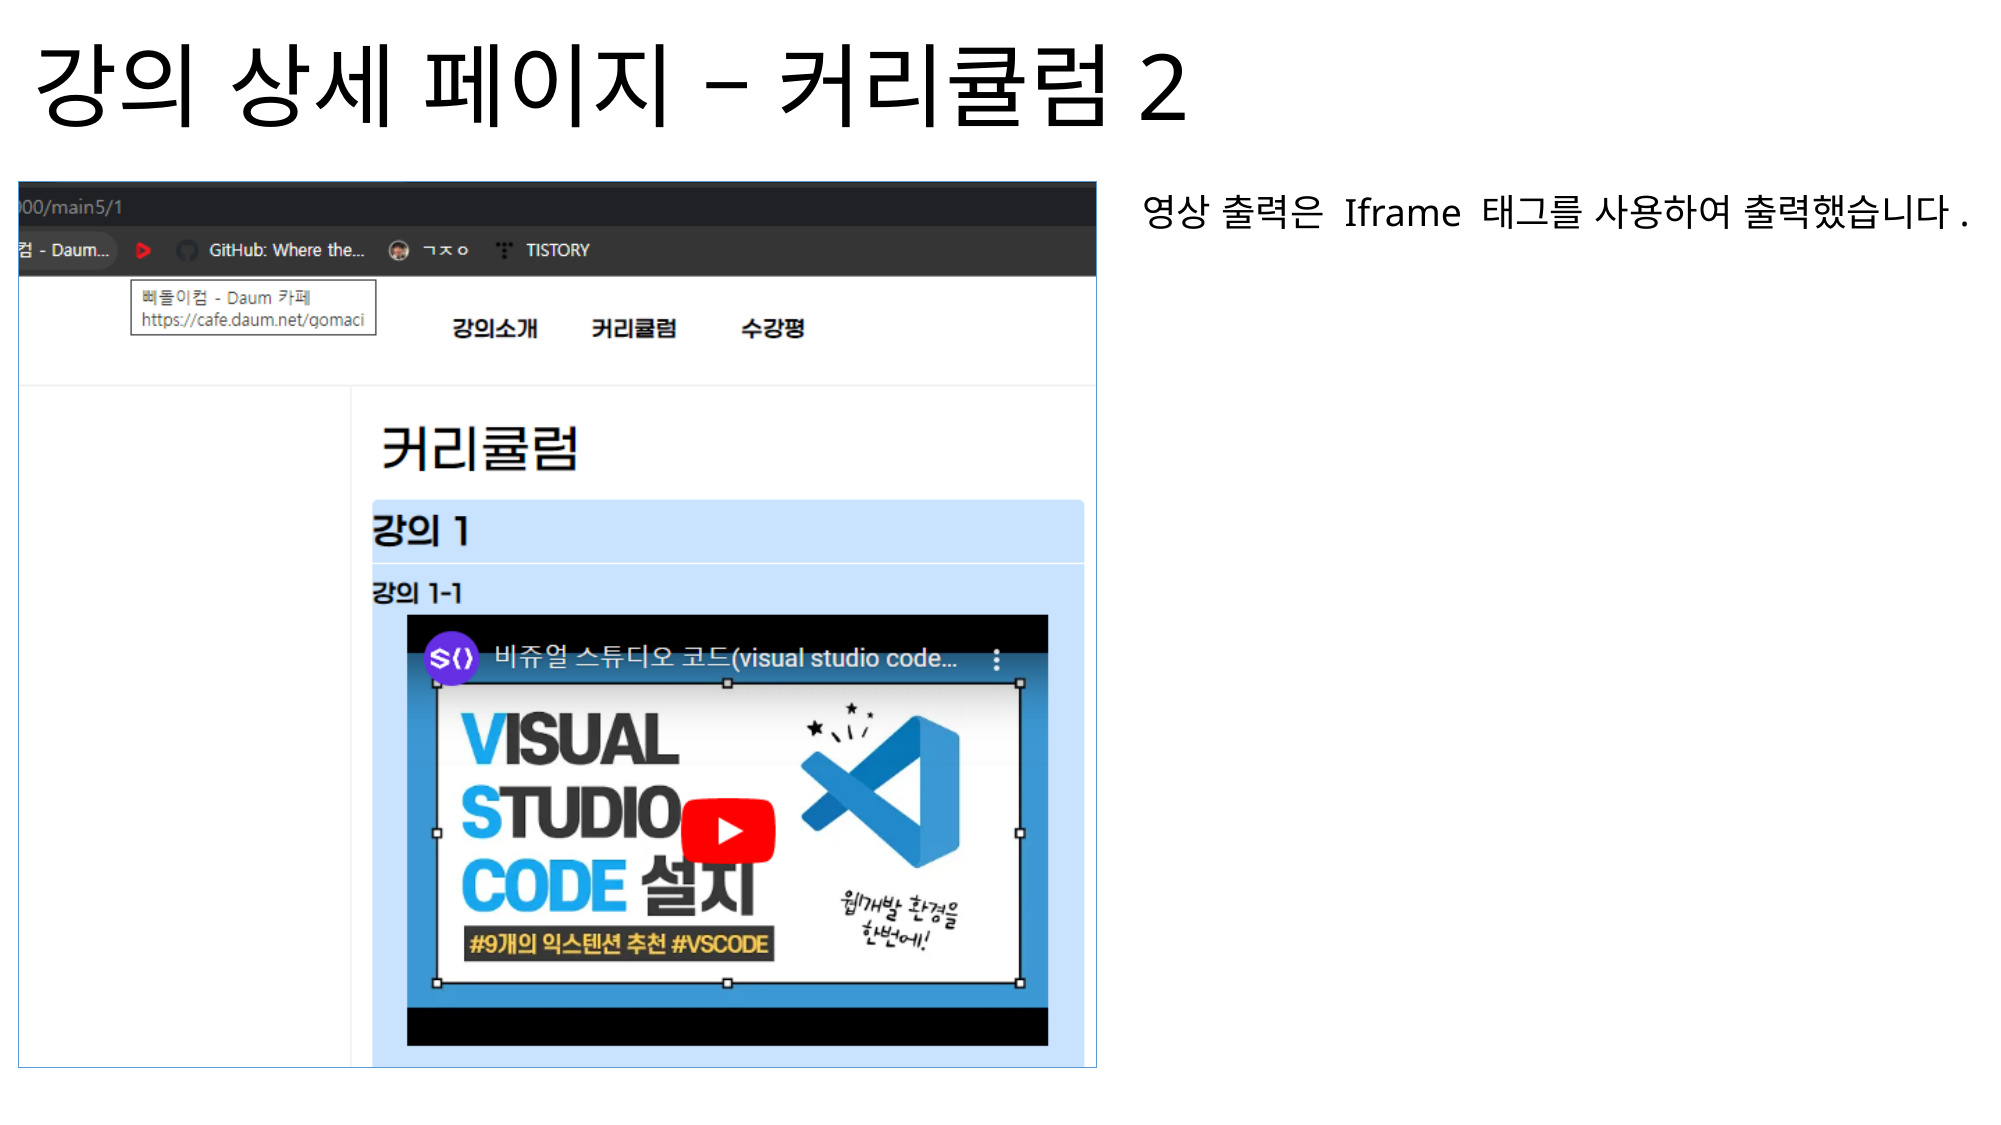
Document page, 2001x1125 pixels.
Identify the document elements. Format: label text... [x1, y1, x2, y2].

text_box 영상 출력은 Iframe 태그를 사용하여 출력했습니다. [1127, 181, 1985, 242]
title 강의 상세 페이지 – 커리큘럼2 [18, 24, 1592, 157]
picture [18, 181, 1097, 1068]
